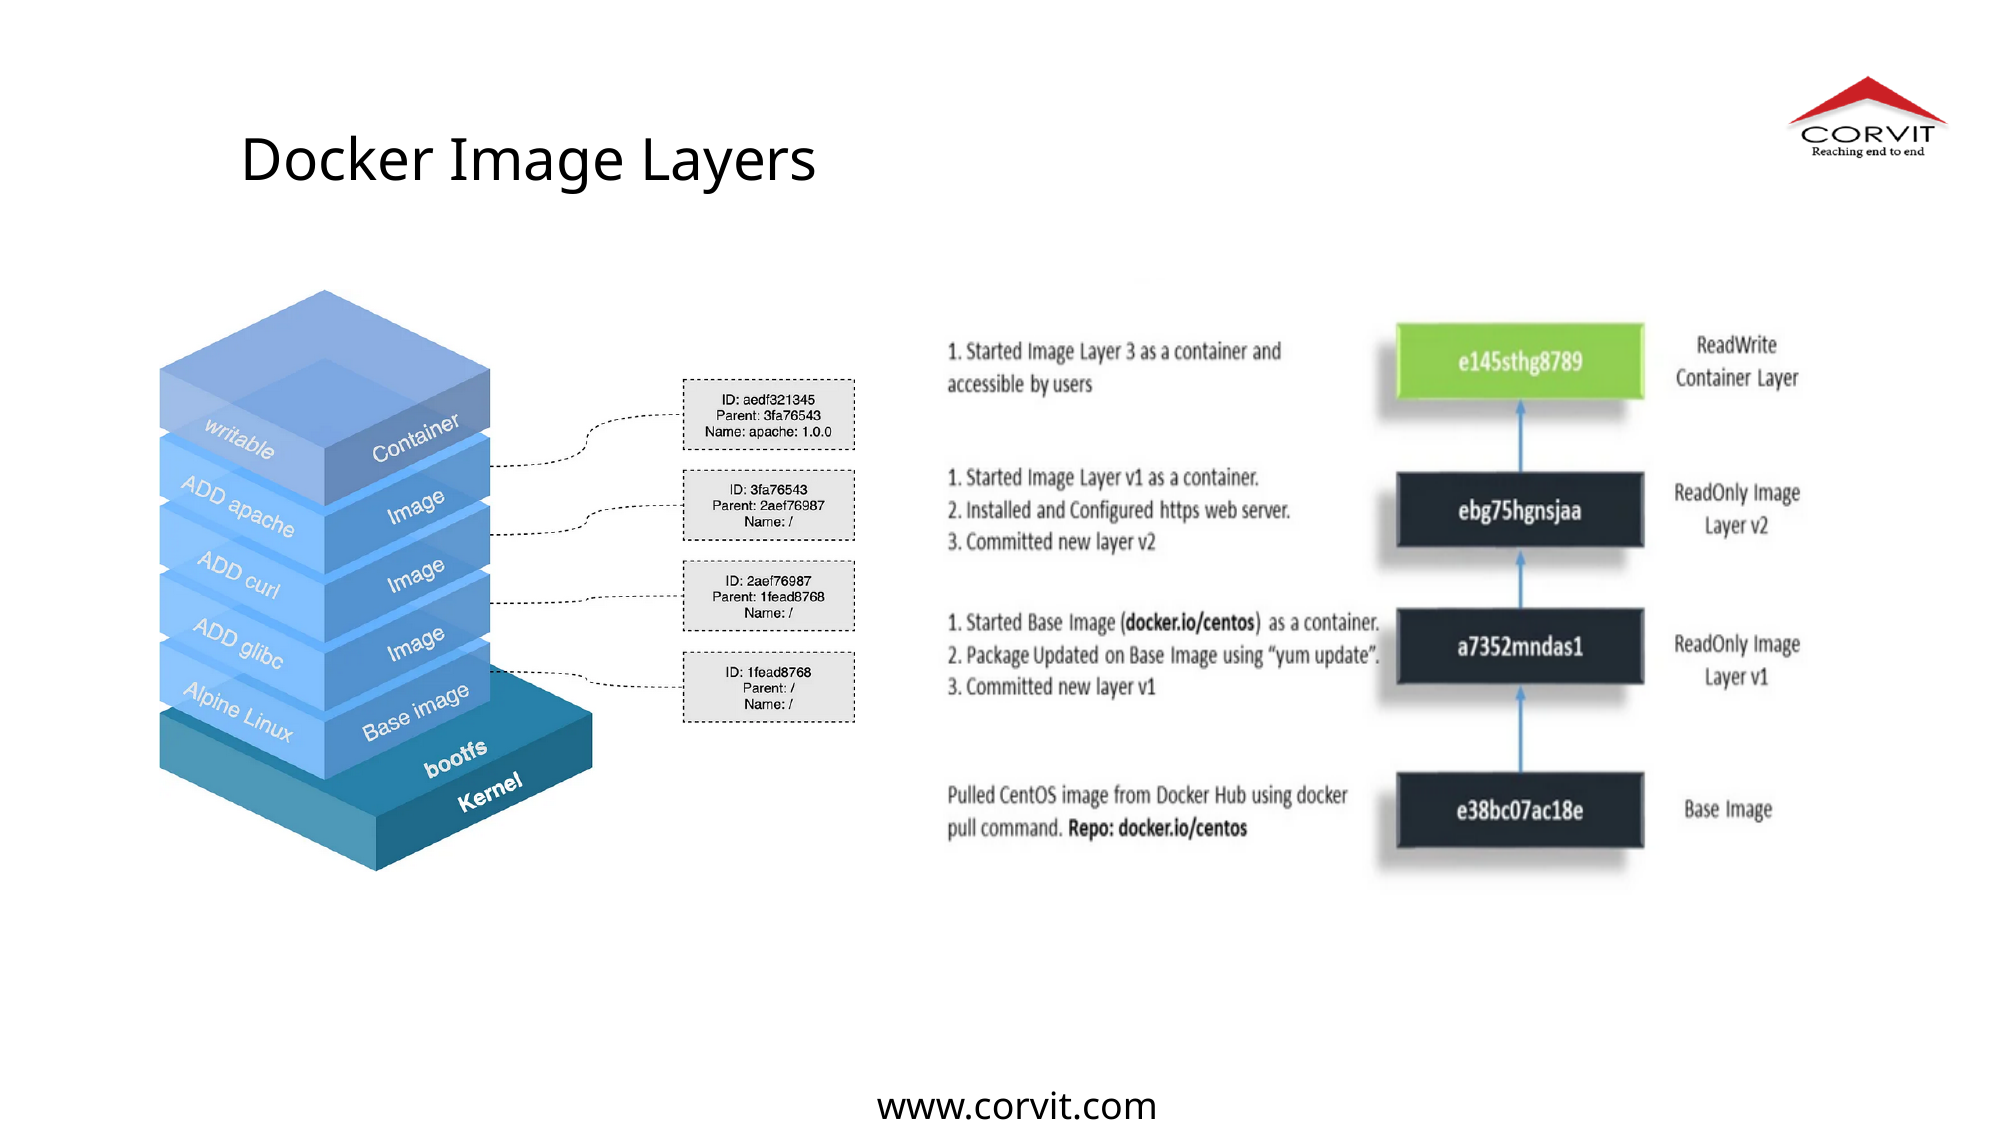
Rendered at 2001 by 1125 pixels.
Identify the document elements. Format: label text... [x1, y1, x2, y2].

text_box www.corvit.com [34, 1074, 2000, 1125]
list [913, 278, 1868, 922]
picture [1783, 73, 1951, 163]
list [102, 278, 913, 883]
title Docker Image Layers [225, 53, 1951, 271]
